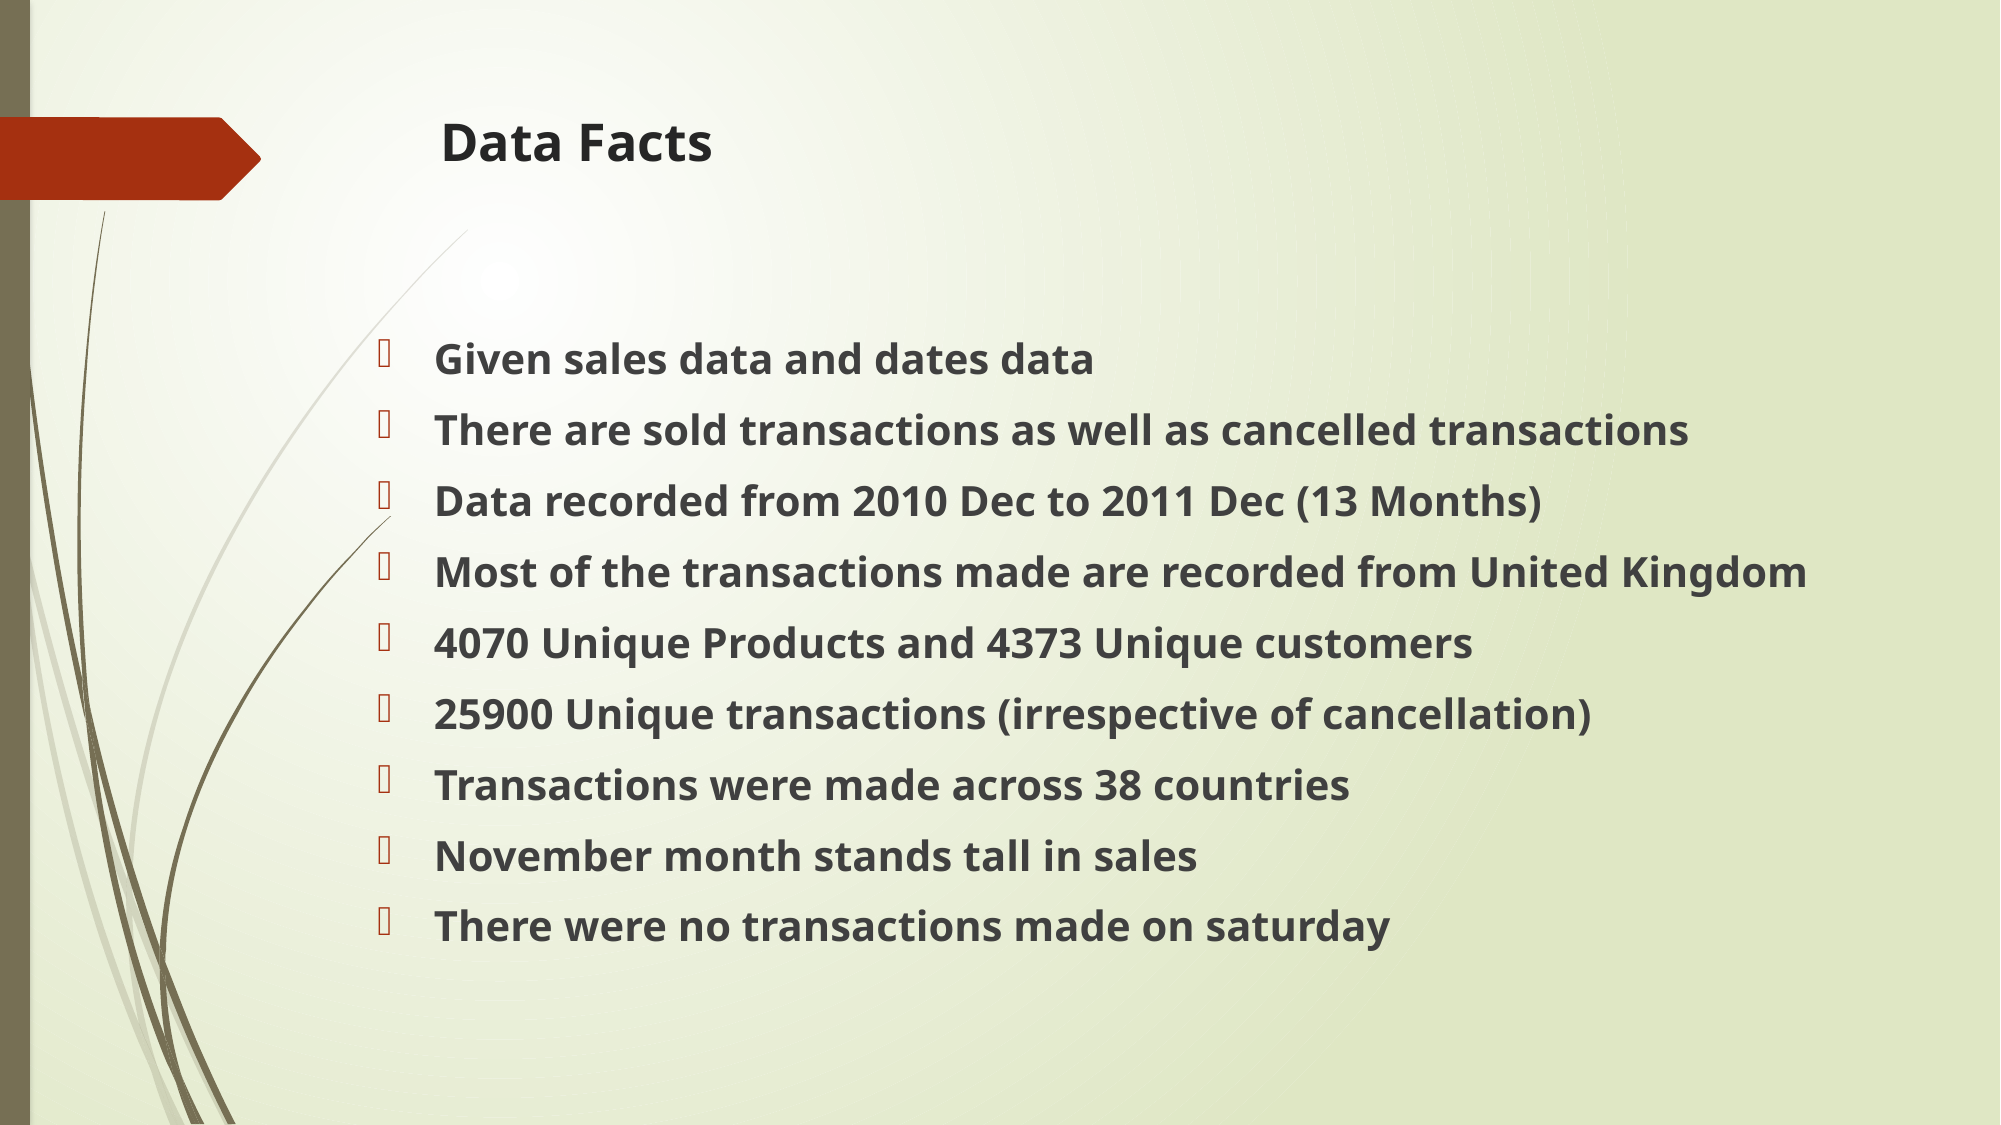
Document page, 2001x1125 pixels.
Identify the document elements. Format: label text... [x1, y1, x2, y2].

title Data Facts [425, 102, 1888, 208]
list Given sales data and dates data There are sold transactions as well as cancelled transactions Data recorded from 2010 Dec to 2011 Dec (13 Months) Most of the transactions made are recorded from United Kingdom 4070 Unique Products and 4373 Unique customers 25900 Unique transactions (irrespective of cancellation) Transactions were made across 38 countries November month stands tall in sales There were no transactions made on saturday [362, 325, 1903, 969]
